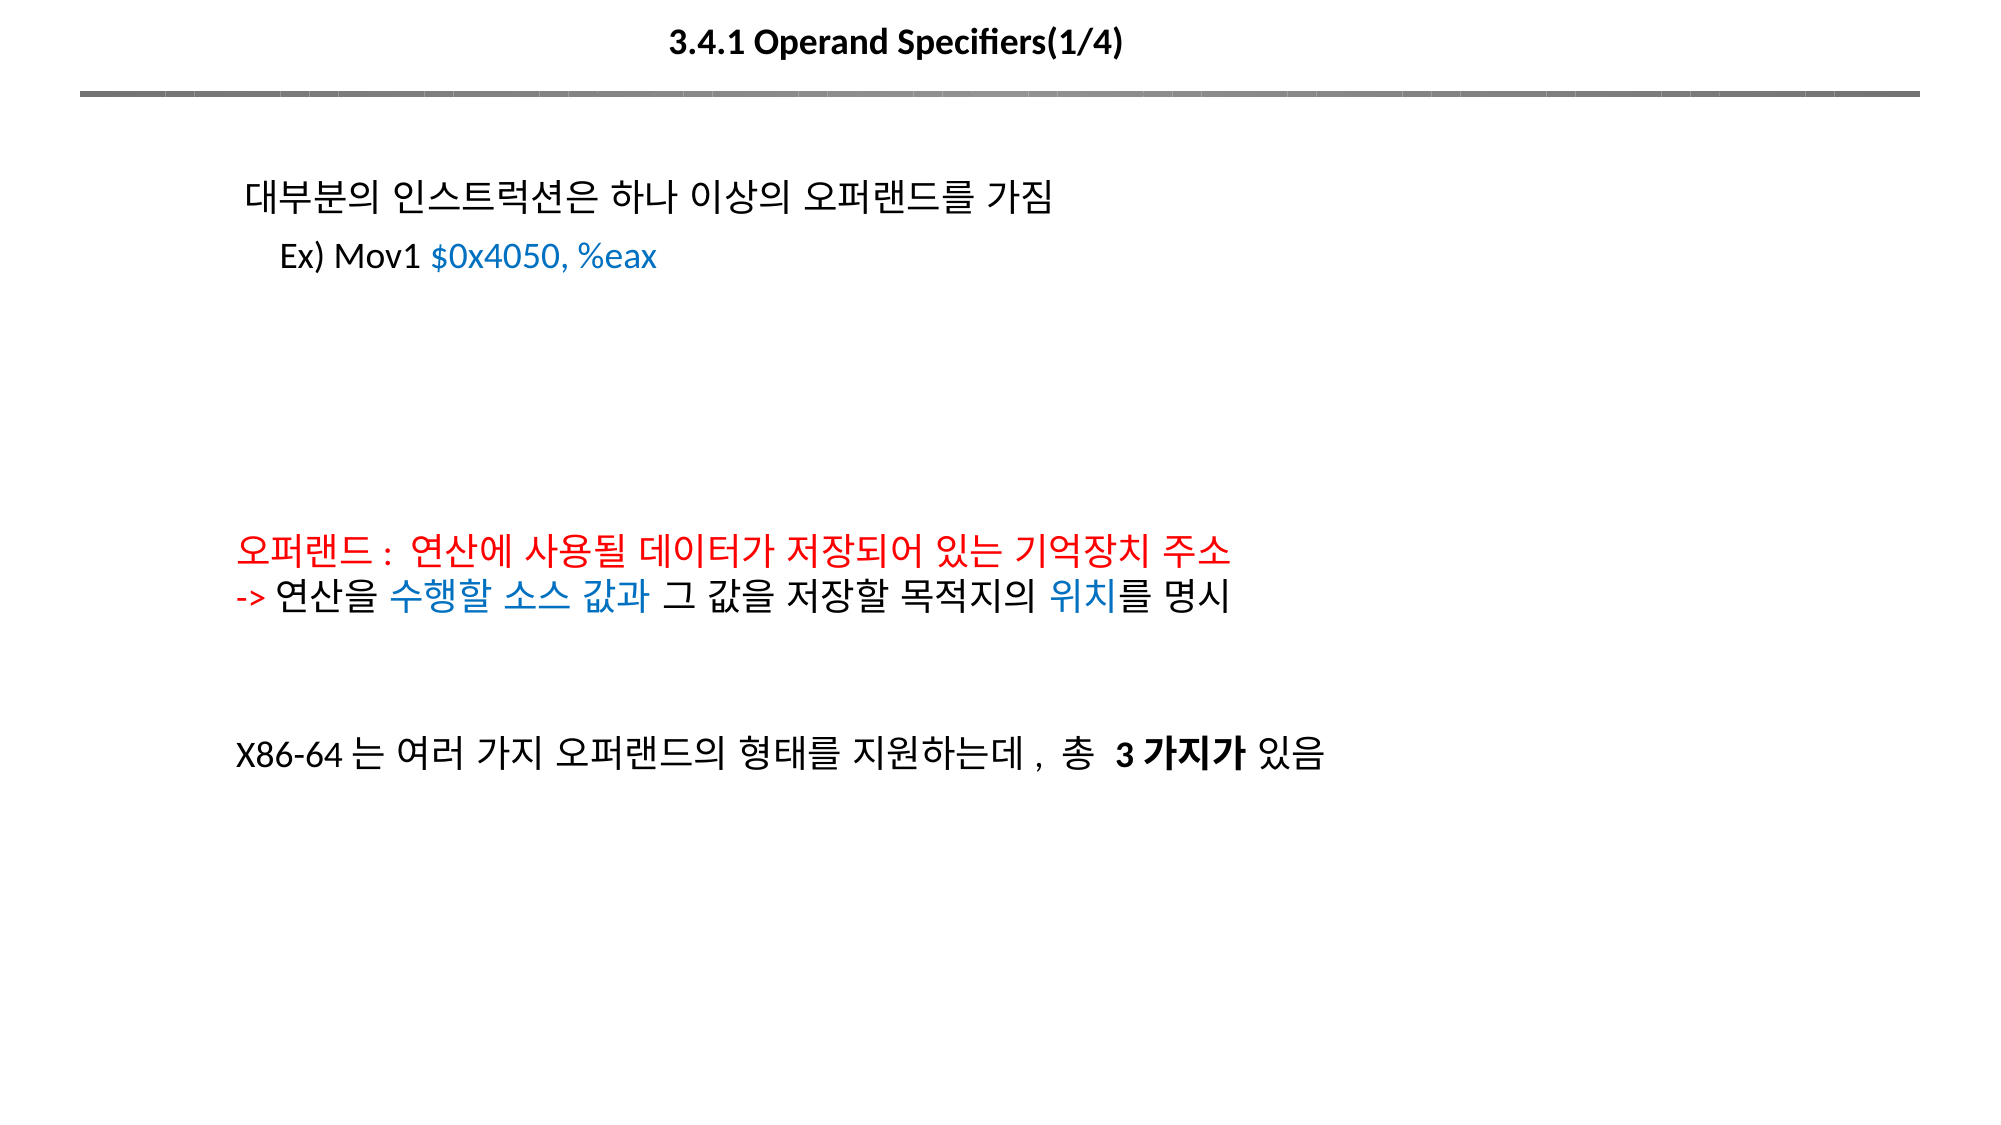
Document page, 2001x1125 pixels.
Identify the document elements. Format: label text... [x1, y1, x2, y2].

text_box 오퍼랜드: 연산에 사용될 데이터가 저장되어 있는 기억장치 주소 ->연산을 수행할 소스 값과 그 값을 저장할 목적지의 위치를 명시 [221, 520, 1422, 626]
text_box Ex) Mov1 $0x4050, %eax [264, 223, 1378, 284]
text_box [78, 89, 1922, 99]
text_box 3.4.1 Operand Specifiers(1/4) [653, 10, 1797, 70]
text_box X86-64는 여러 가지 오퍼랜드의 형태를 지원하는데, 총 3가지가 있음 [221, 722, 1422, 783]
text_box 대부분의 인스트럭션은 하나 이상의 오퍼랜드를 가짐 [229, 166, 1343, 272]
